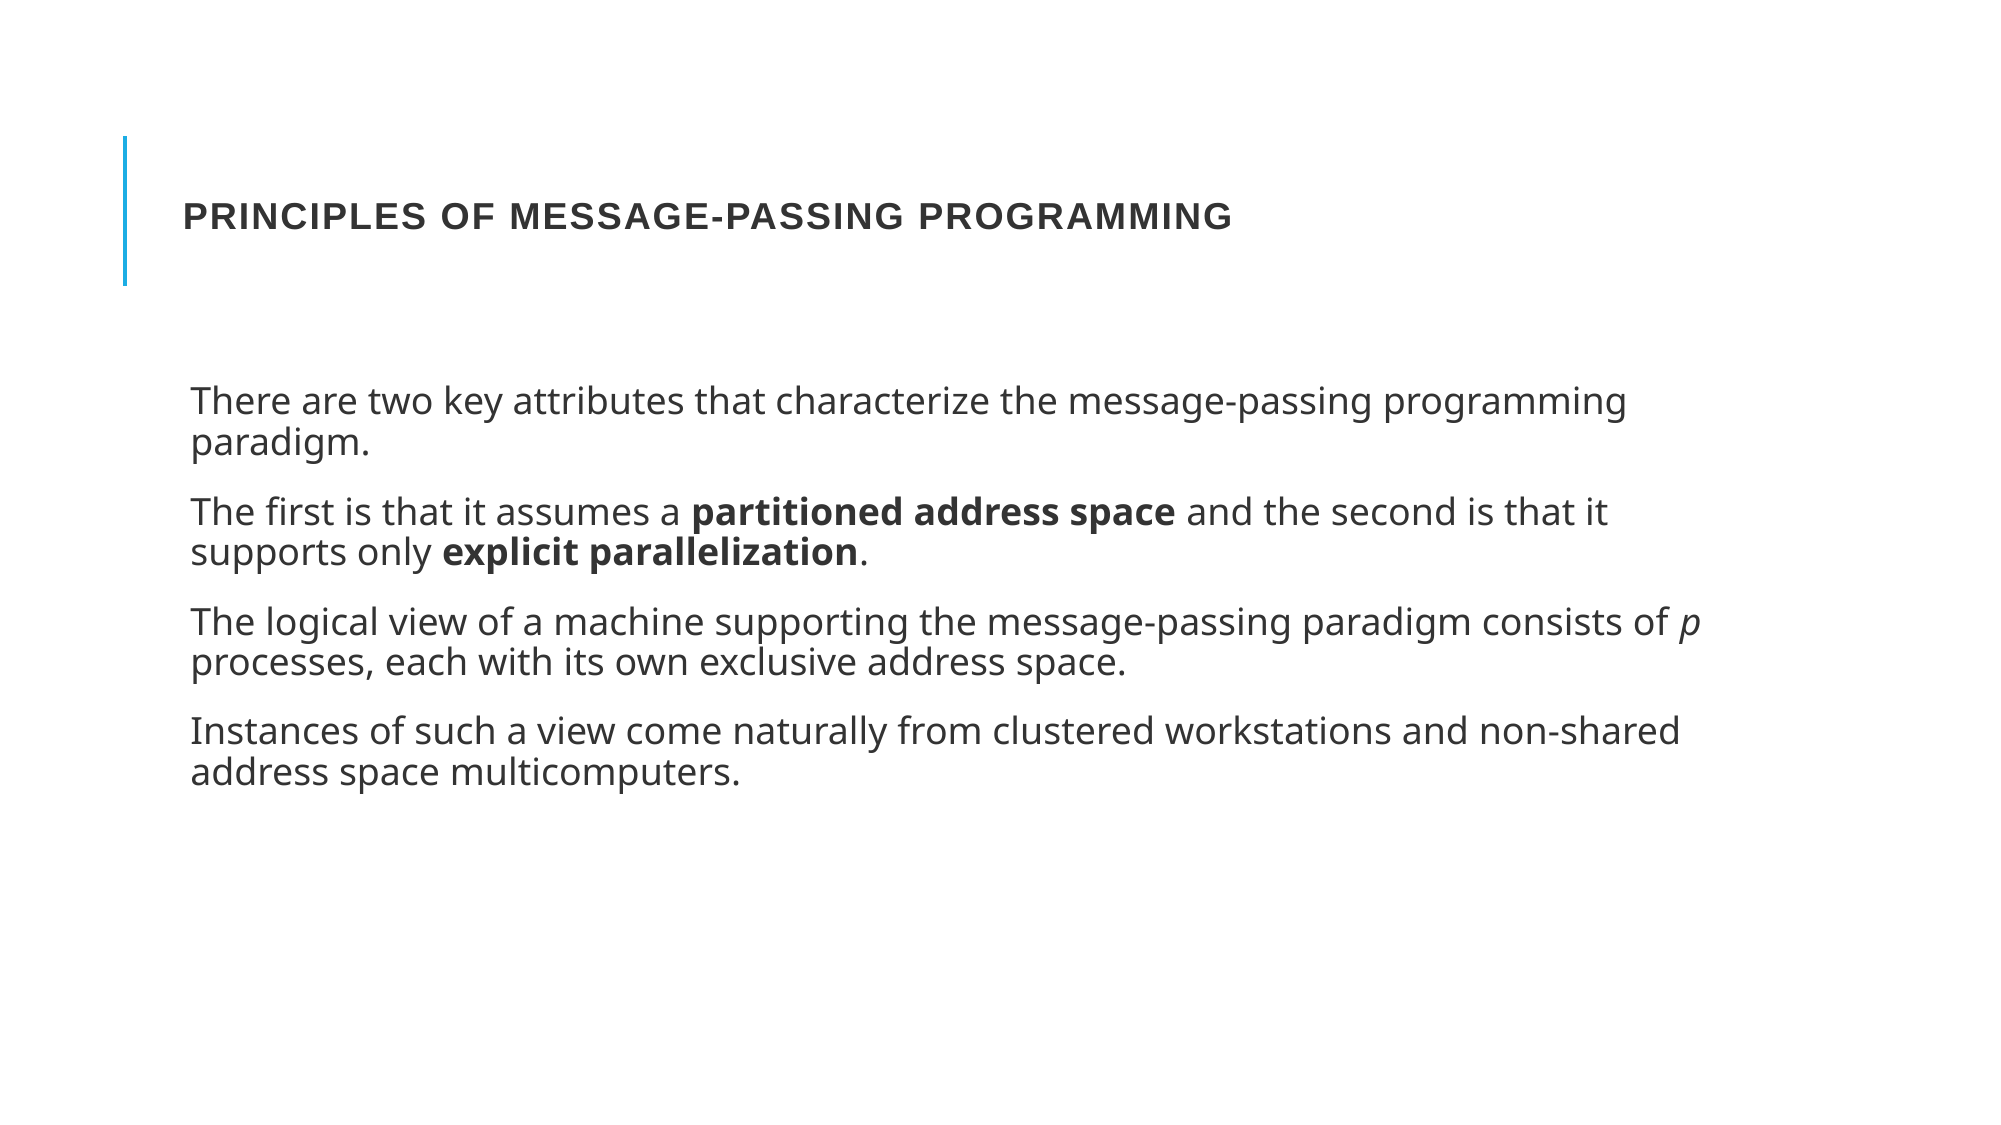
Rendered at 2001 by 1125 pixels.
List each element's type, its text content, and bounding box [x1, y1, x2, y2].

title Principles of Message-Passing Programming [168, 96, 1763, 342]
list There are two key attributes that characterize the message-passing programming paradigm. The first is that it assumes a partitioned address space and the second is that it supports only explicit parallelization. The logical view of a machine supporting the message-passing paradigm consists of p processes, each with its own exclusive address space. Instances of such a view come naturally from clustered workstations and non-shared address space multicomputers. [168, 375, 1763, 1035]
